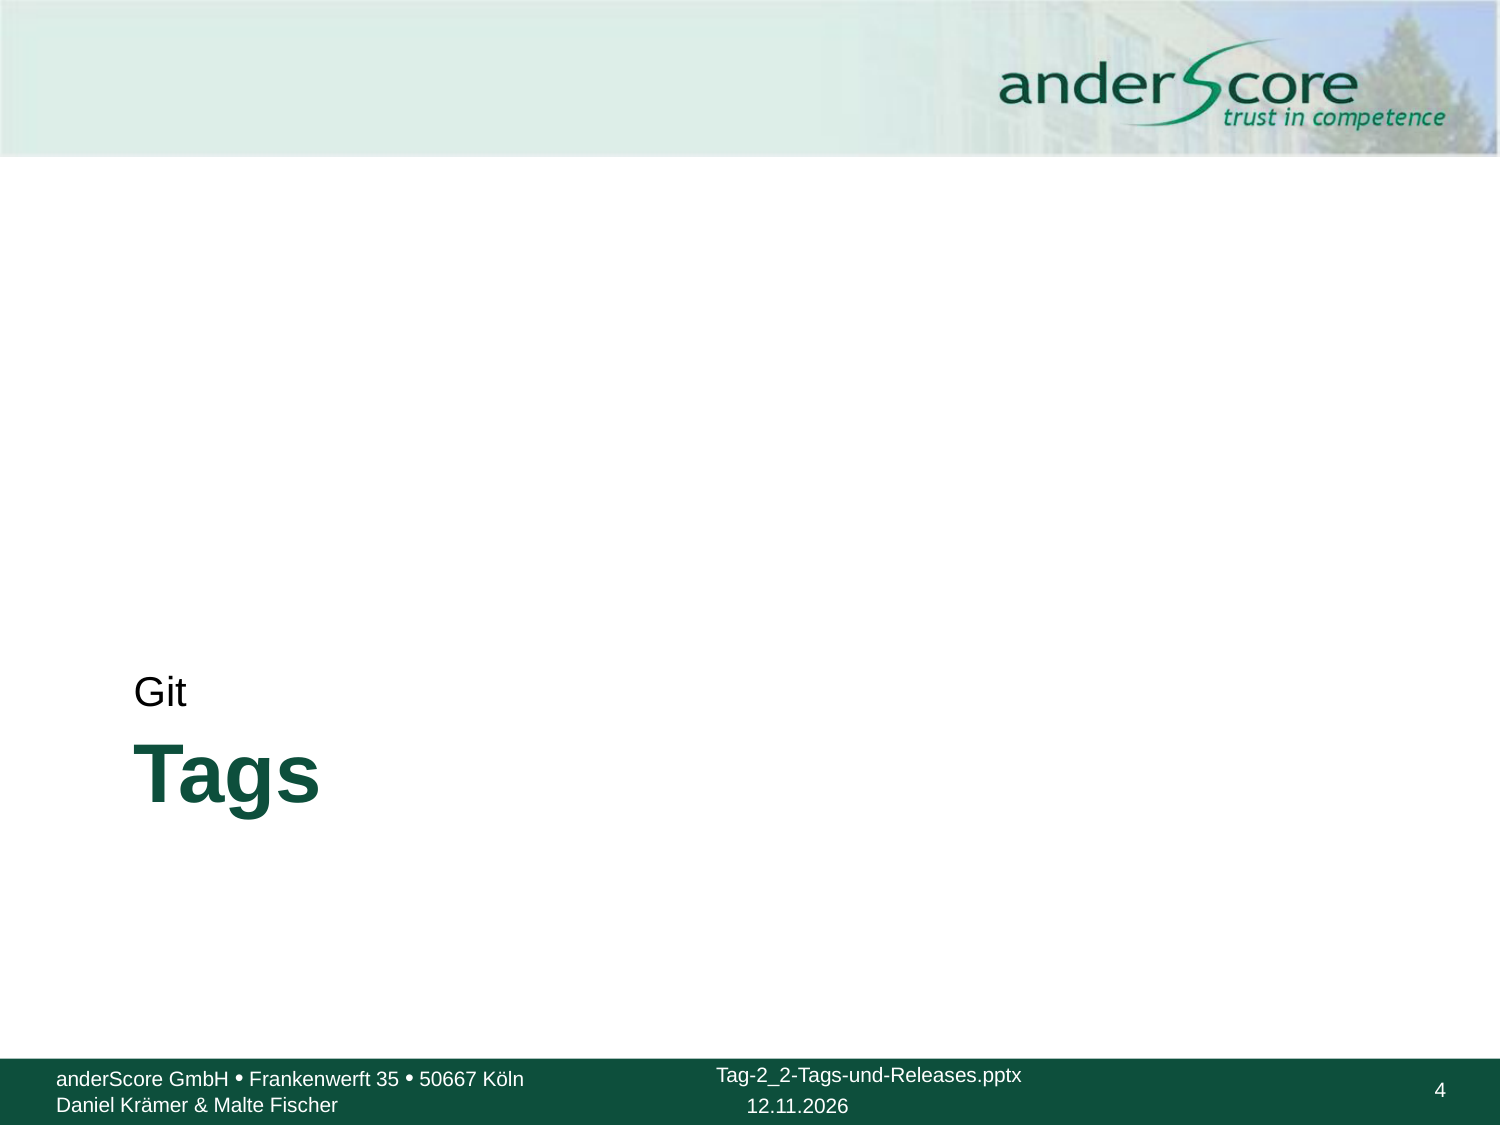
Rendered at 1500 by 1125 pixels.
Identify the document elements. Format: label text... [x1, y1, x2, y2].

picture [0, 0, 1500, 157]
title Tags [118, 723, 1394, 947]
list Git [118, 476, 1394, 723]
